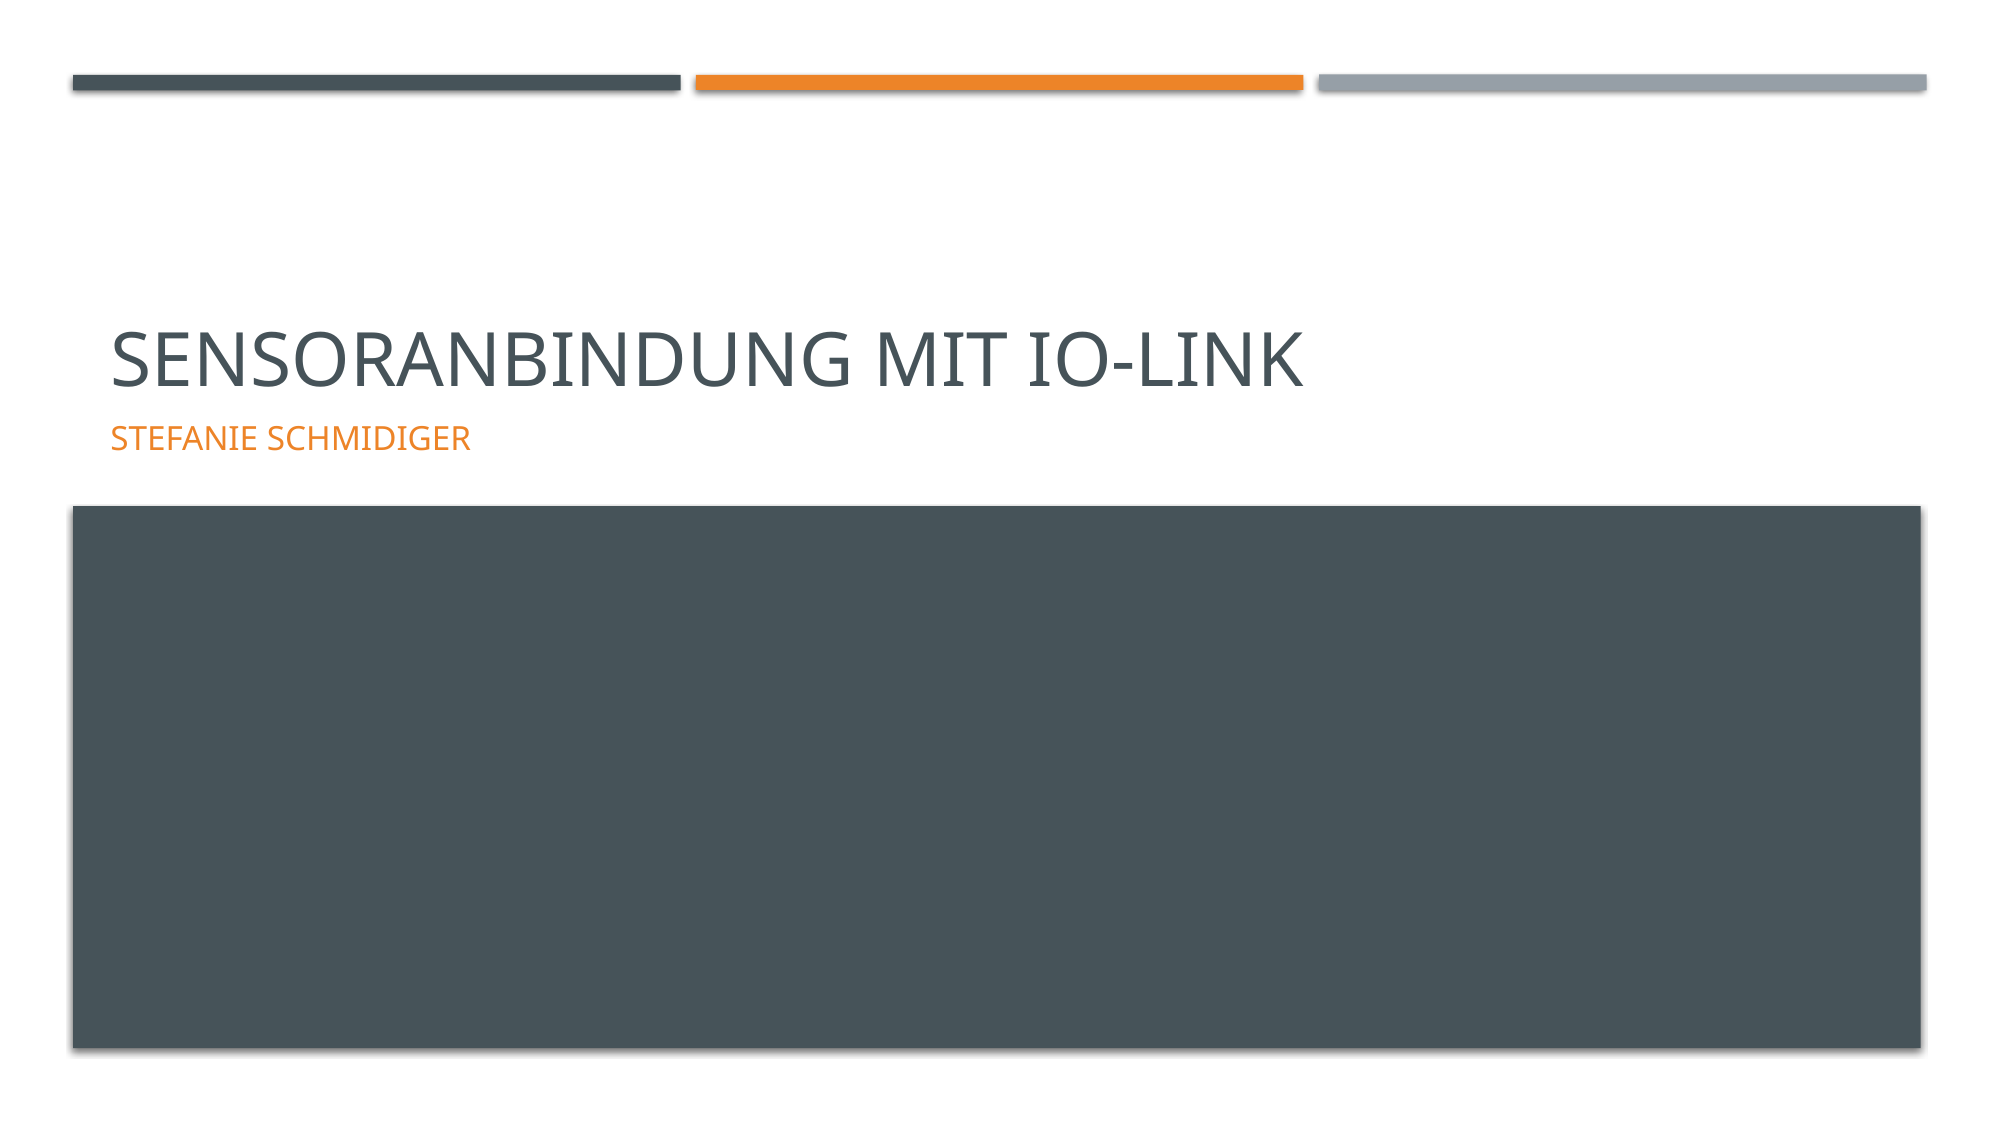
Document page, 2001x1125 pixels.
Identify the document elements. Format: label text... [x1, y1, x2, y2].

subtitle Stefanie Schmidiger [95, 409, 1899, 507]
title Sensoranbindung mit IO-Link [95, 167, 1899, 409]
